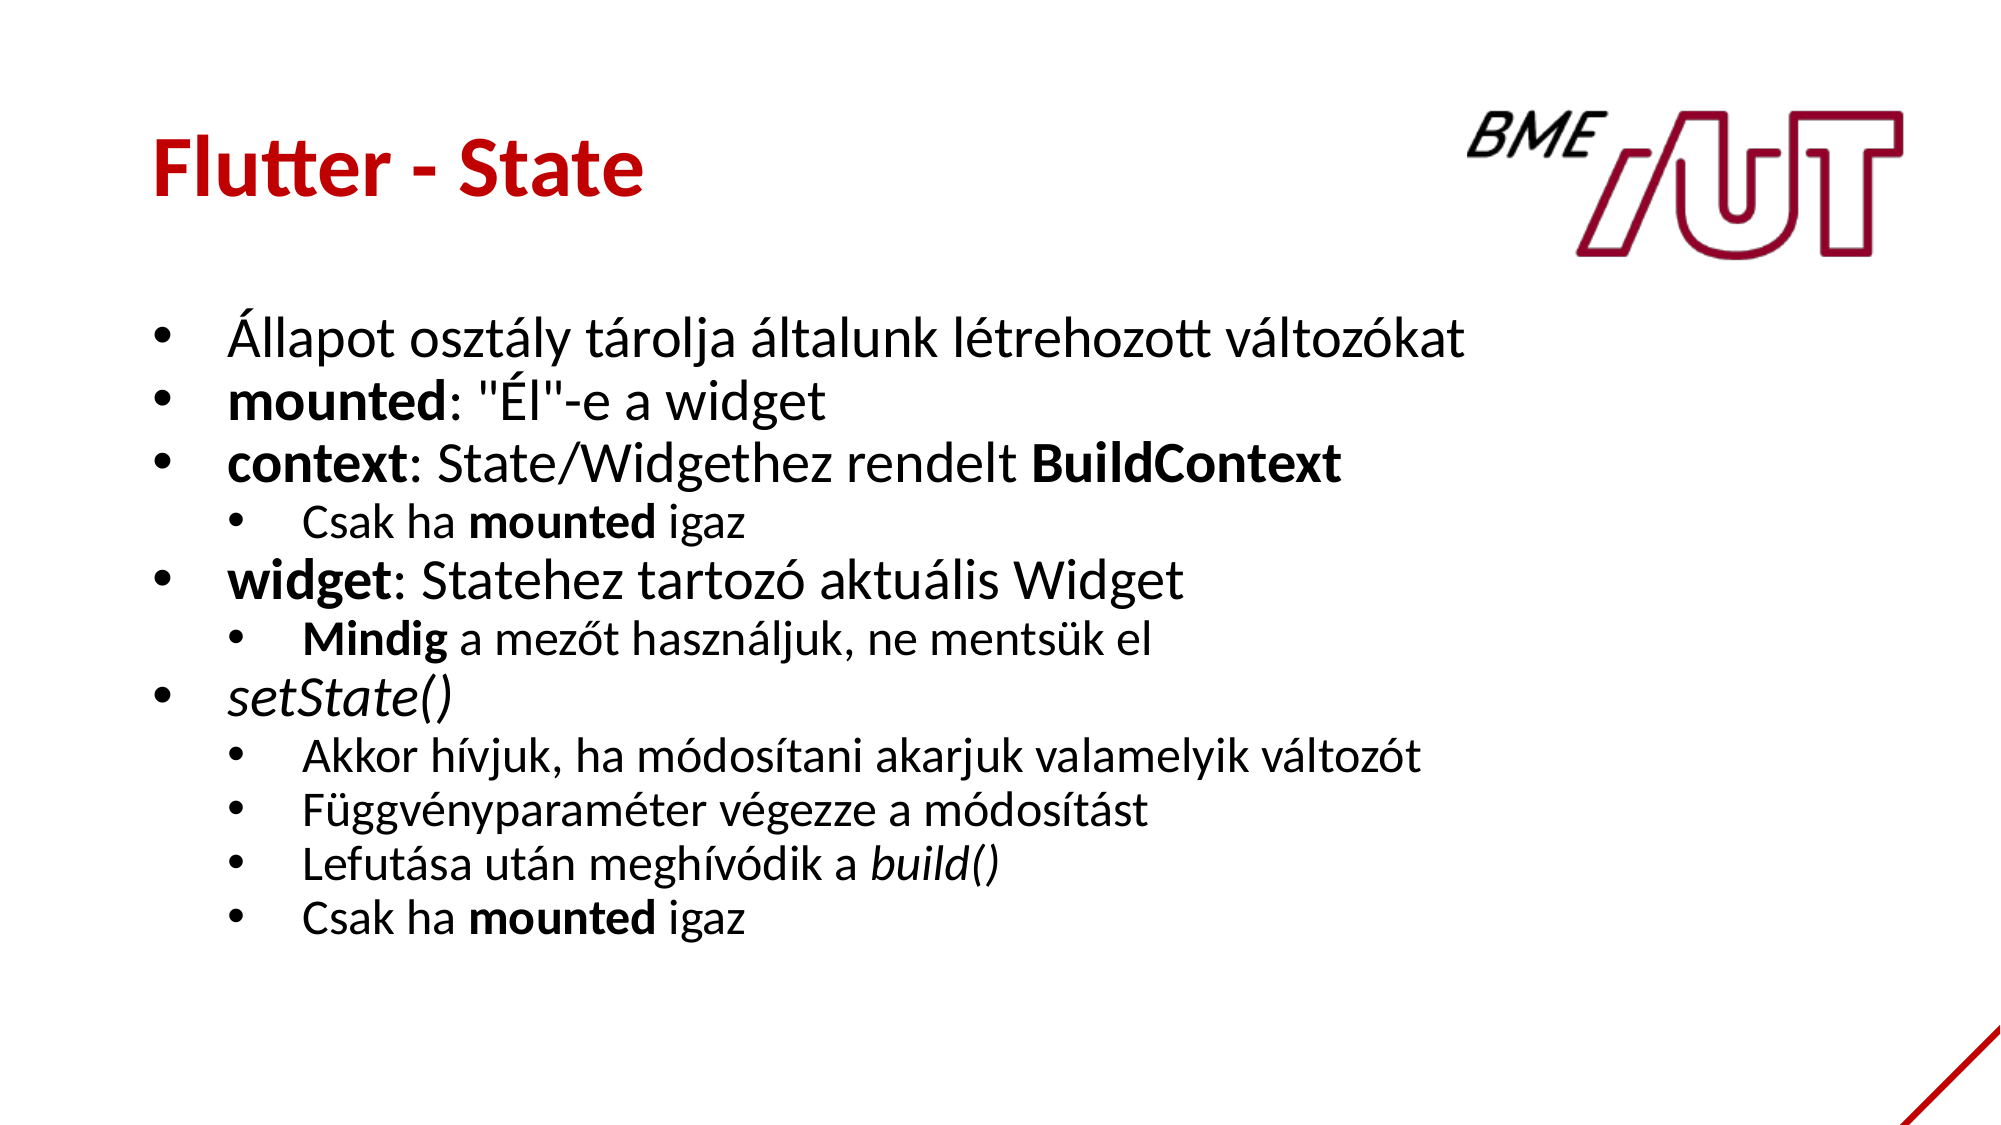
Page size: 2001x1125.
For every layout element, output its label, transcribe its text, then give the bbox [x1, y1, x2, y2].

list Állapot osztály tárolja általunk létrehozott változókat mounted: "Él"-e a widget context: State/Widgethez rendelt BuildContext Csak ha mounted igaz widget: Statehez tartozó aktuális Widget Mindig a mezőt használjuk, ne mentsük el setState() Akkor hívjuk, ha módosítani akarjuk valamelyik változót Függvényparaméter végezze a módosítást Lefutása után meghívódik a build() Csak ha mounted igaz [137, 299, 1863, 985]
title Flutter - State [137, 59, 1863, 278]
picture [1466, 0, 1905, 406]
